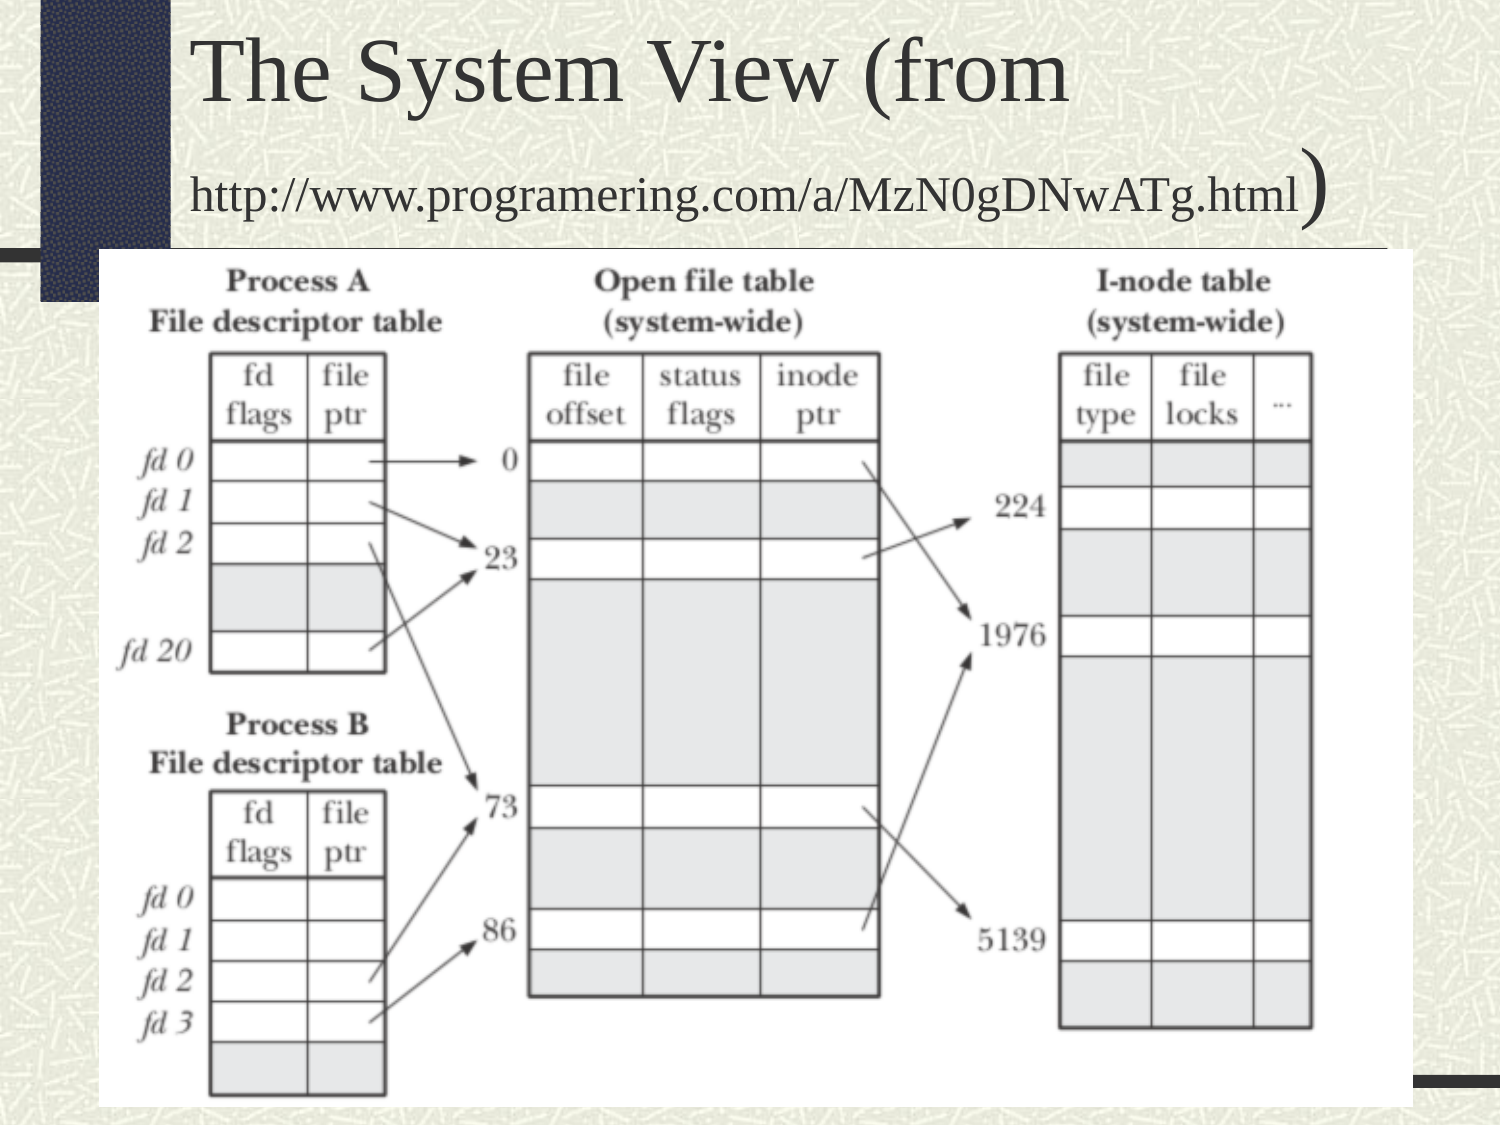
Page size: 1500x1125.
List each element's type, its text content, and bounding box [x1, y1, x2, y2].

text_box The System View (from http://www.programering.com/a/MzN0gDNwATg.html) [174, 49, 1450, 238]
picture [0, 0, 1500, 1125]
